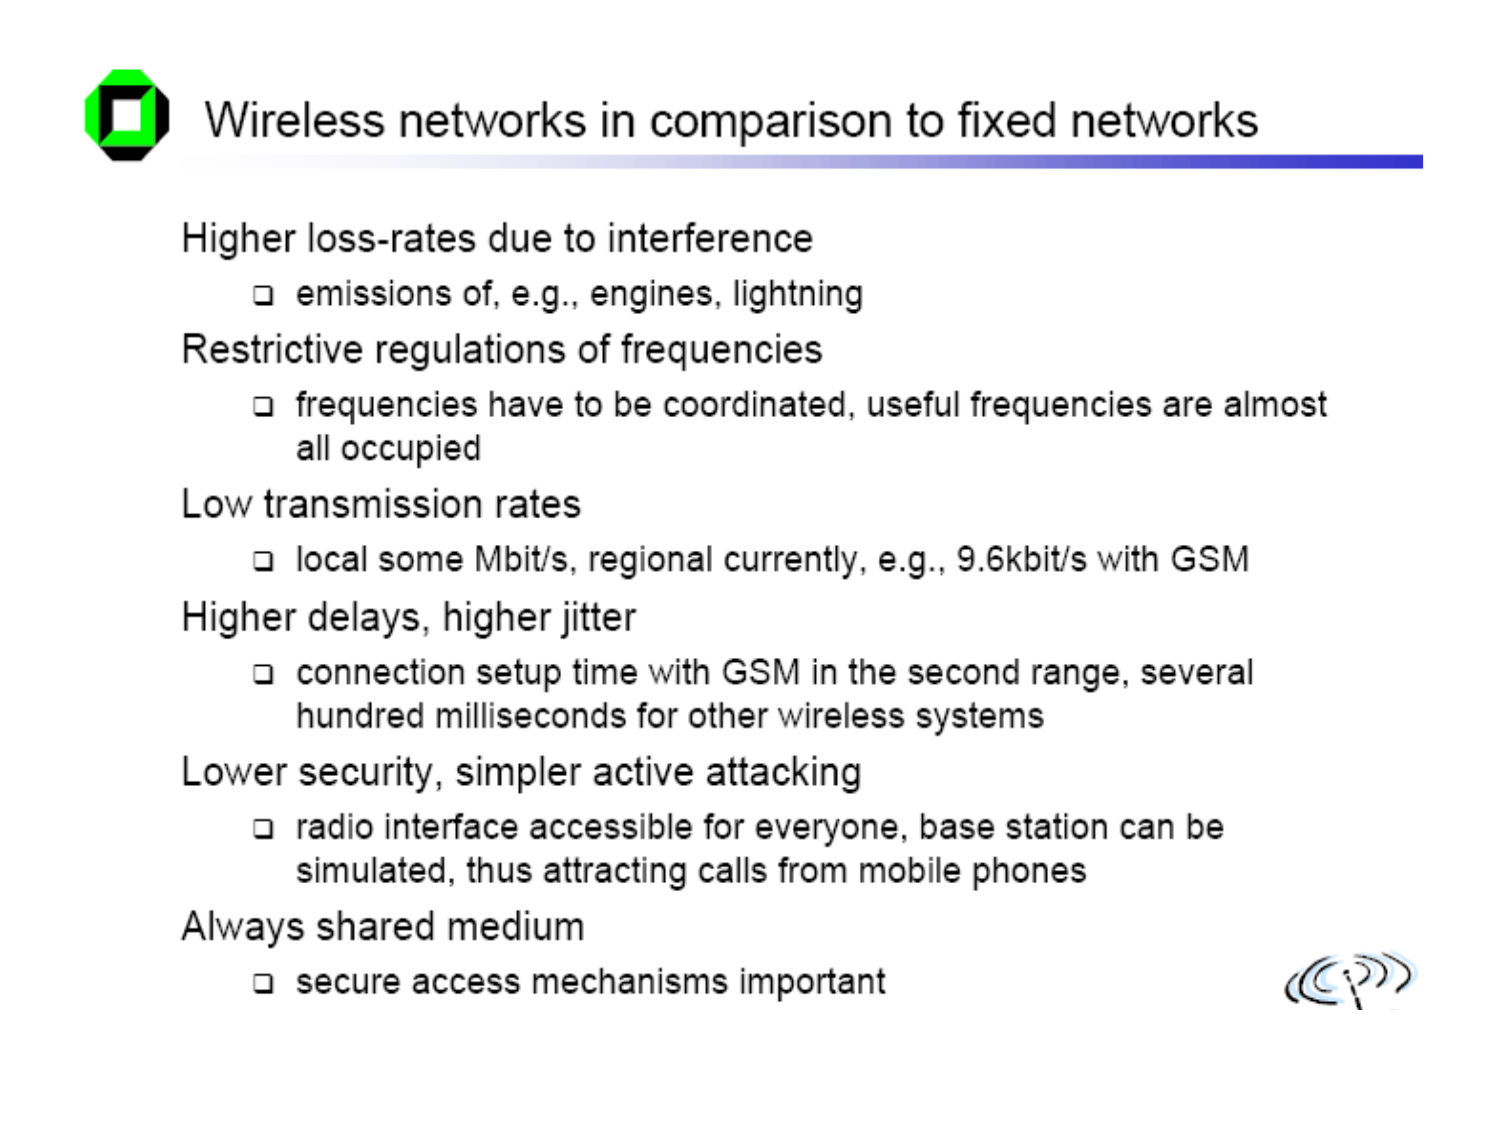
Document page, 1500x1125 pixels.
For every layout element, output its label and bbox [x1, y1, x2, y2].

picture [76, 66, 1424, 1010]
